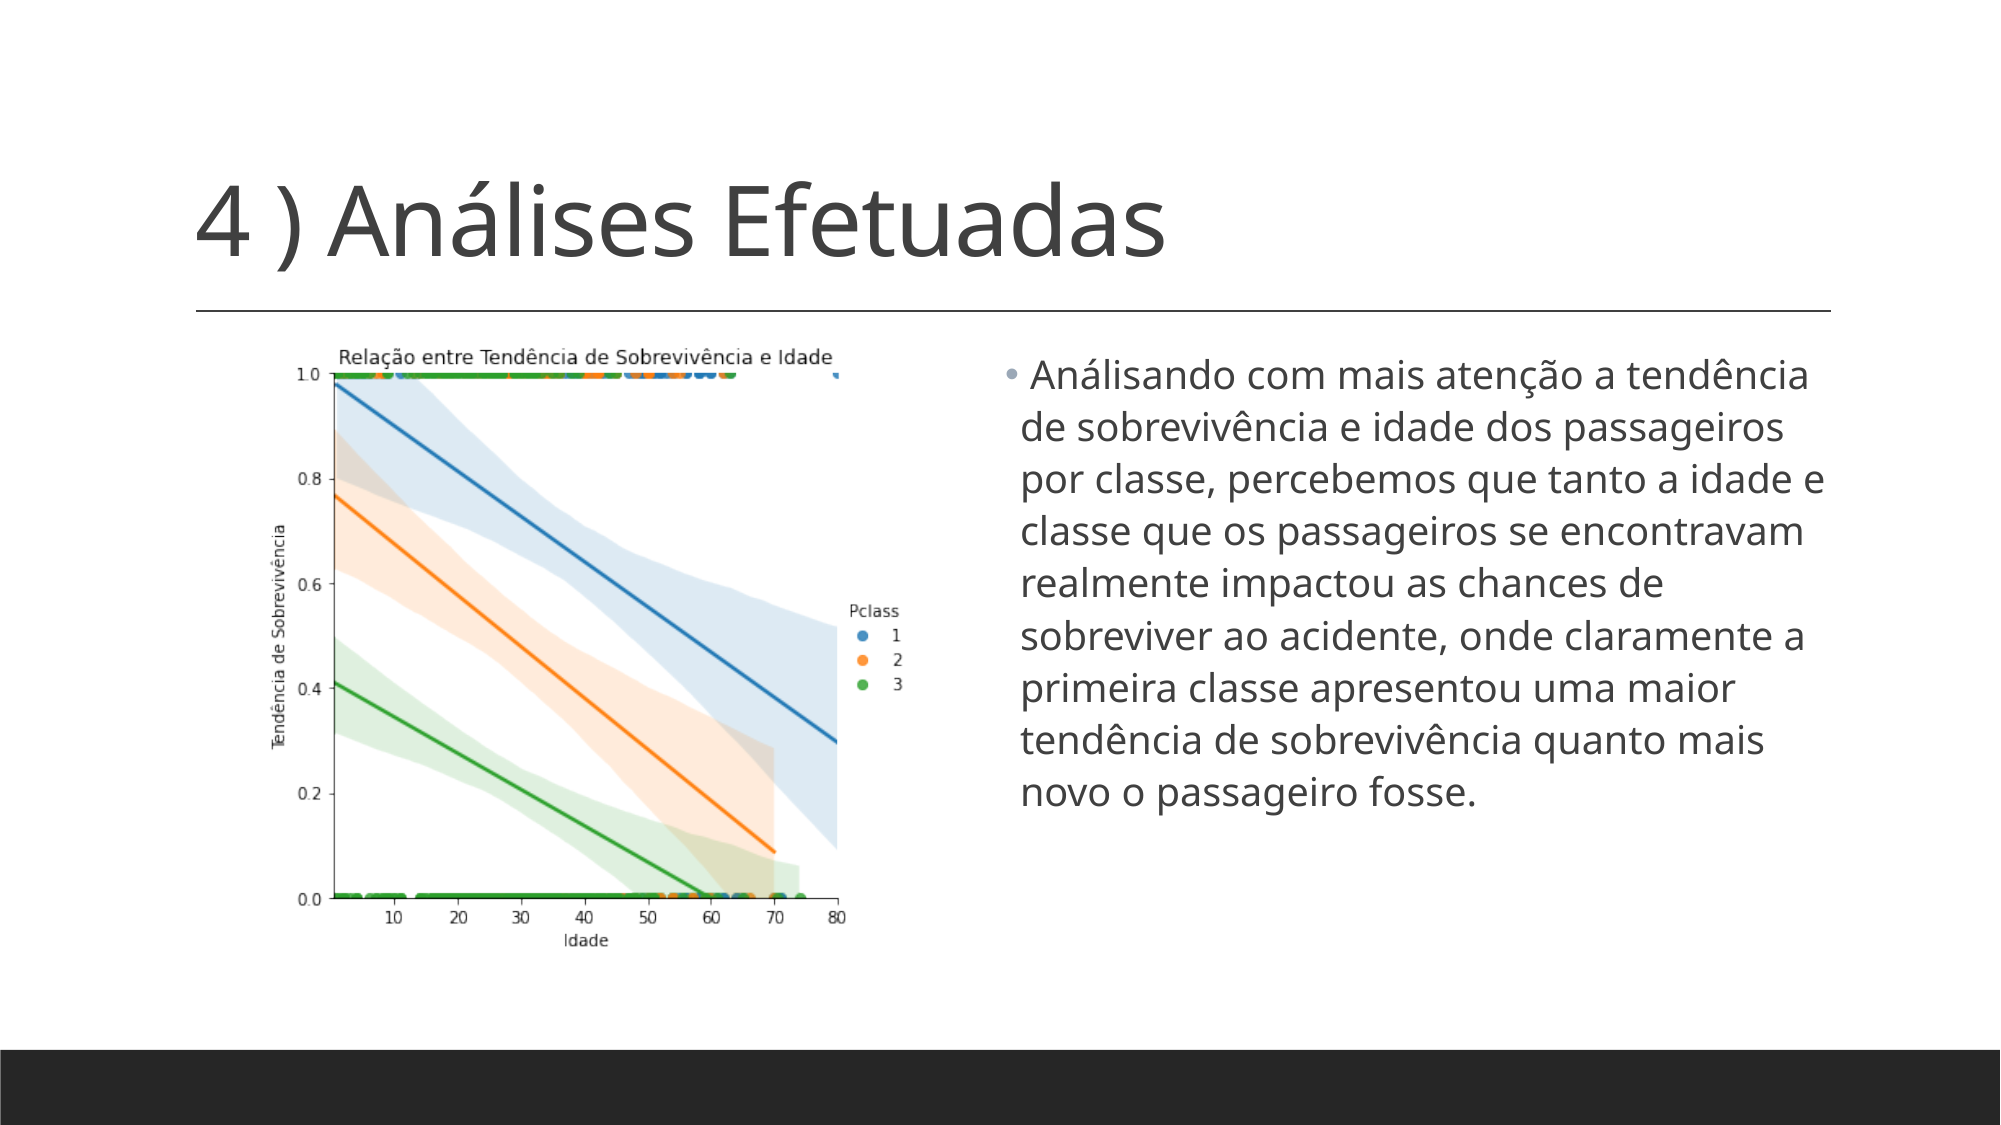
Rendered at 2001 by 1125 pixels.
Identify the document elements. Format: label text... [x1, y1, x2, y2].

list Análisando com mais atenção a tendência de sobrevivência e idade dos passageiros por classe, percebemos que tanto a idade e classe que os passageiros se encontravam realmente impactou as chances de sobreviver ao acidente, onde claramente a primeira classe apresentou uma maior tendência de sobrevivência quanto mais novo o passageiro fosse. [1005, 337, 1830, 960]
title 4 ) Análises Efetuadas [180, 47, 1830, 285]
picture [262, 337, 916, 960]
